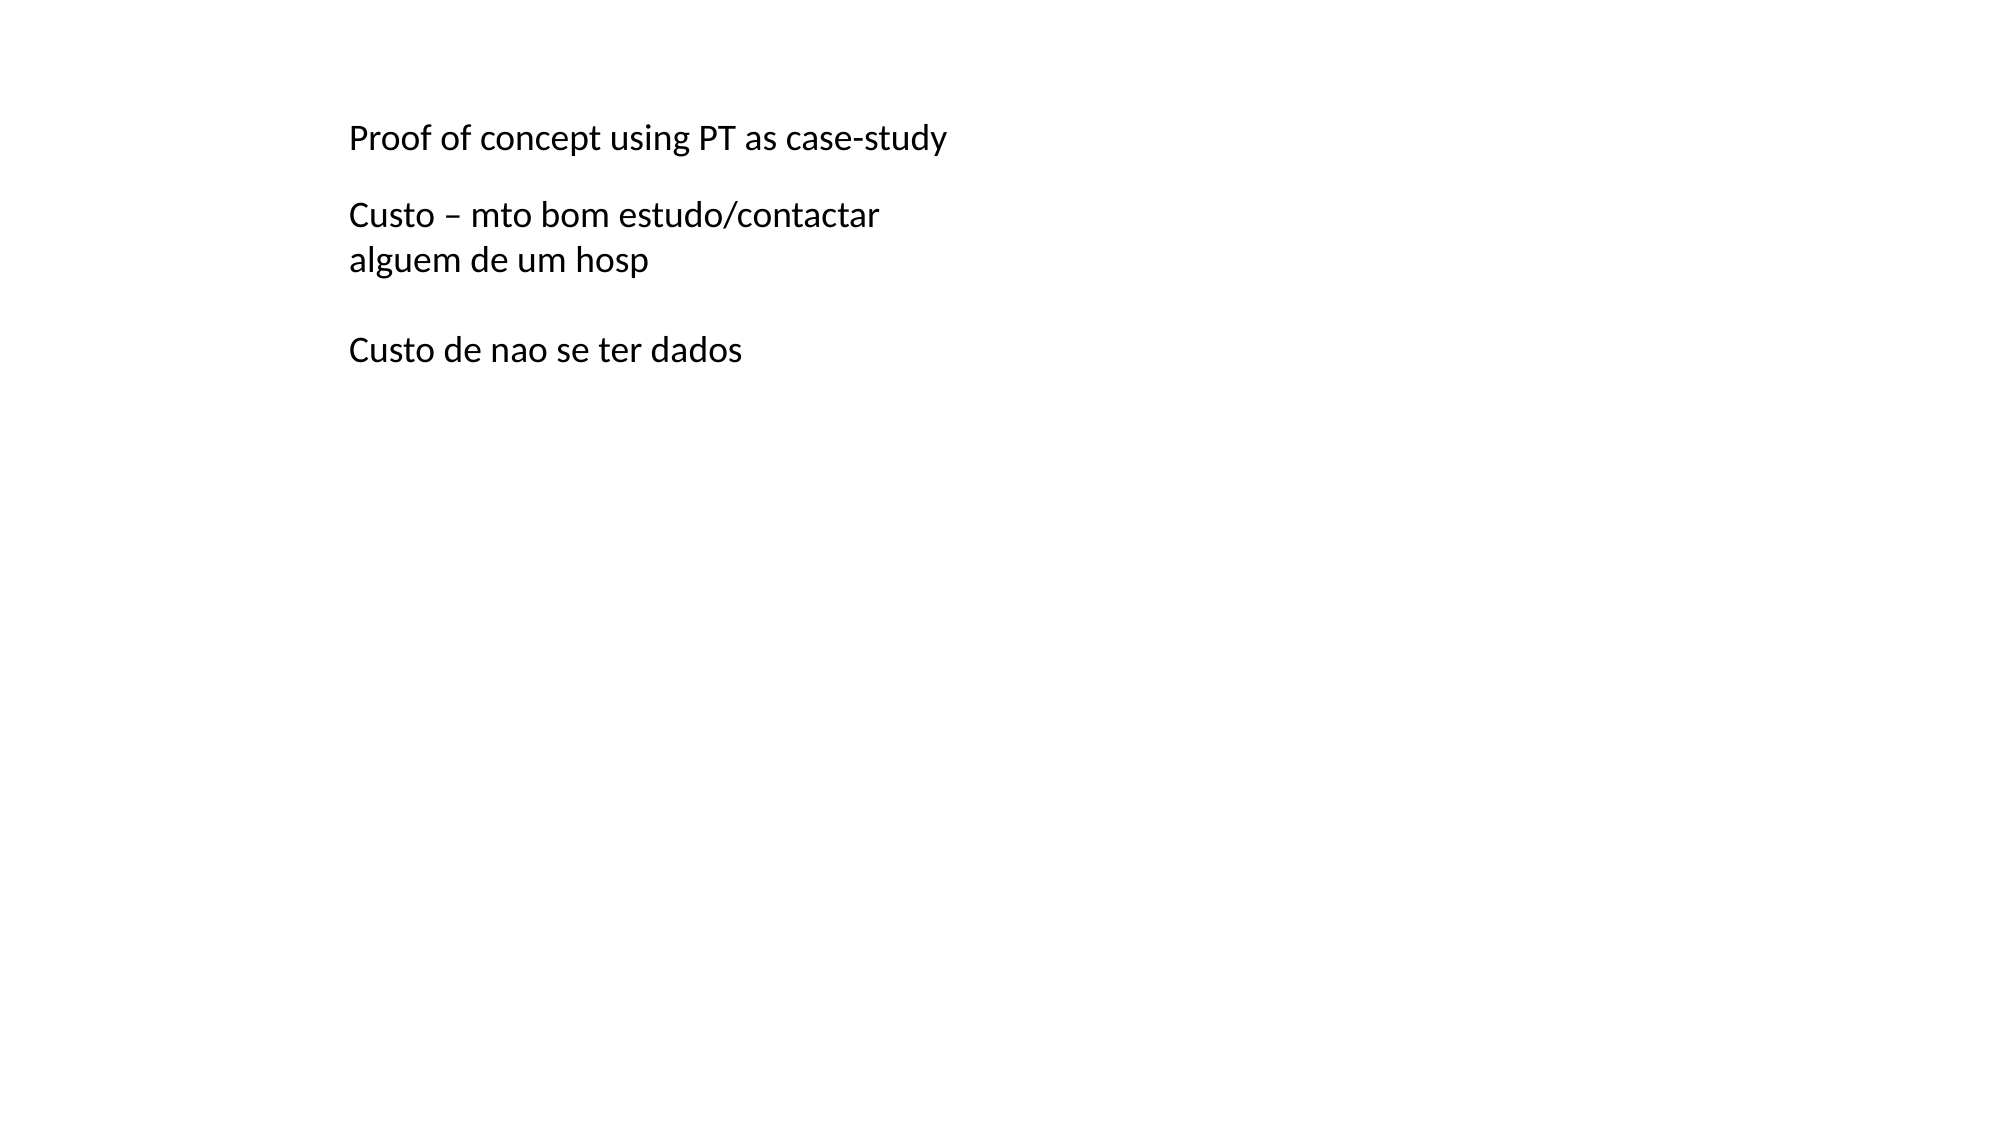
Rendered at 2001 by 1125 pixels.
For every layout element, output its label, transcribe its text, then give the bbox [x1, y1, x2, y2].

text_box Custo – mto bom estudo/contactar alguem de um hosp Custo de nao se ter dados [334, 182, 969, 423]
text_box Proof of concept using PT as case-study [334, 105, 1140, 166]
